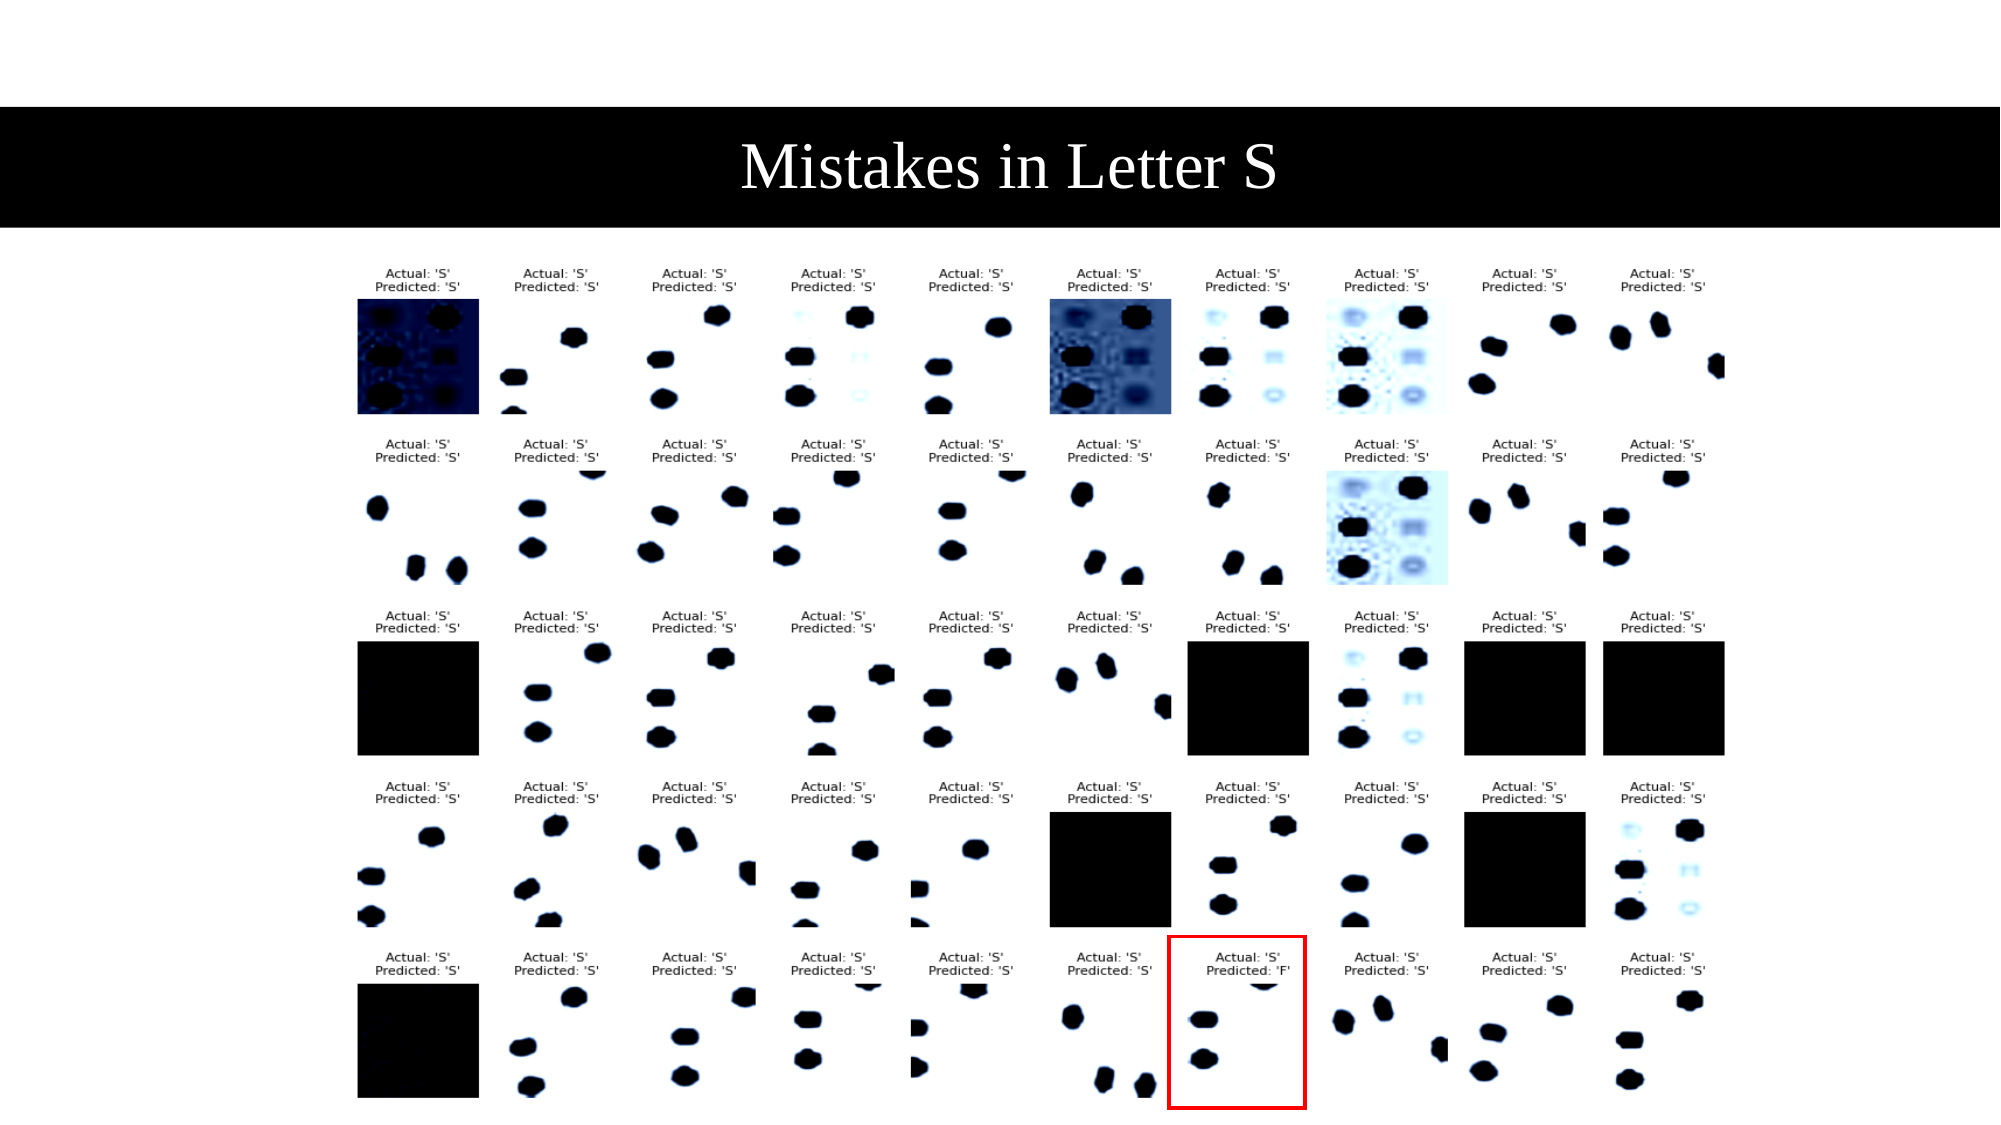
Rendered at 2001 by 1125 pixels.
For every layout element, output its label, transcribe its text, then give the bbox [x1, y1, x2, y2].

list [346, 258, 1734, 1109]
title Mistakes in Letter S [91, 105, 1931, 228]
text_box [0, 106, 2000, 229]
